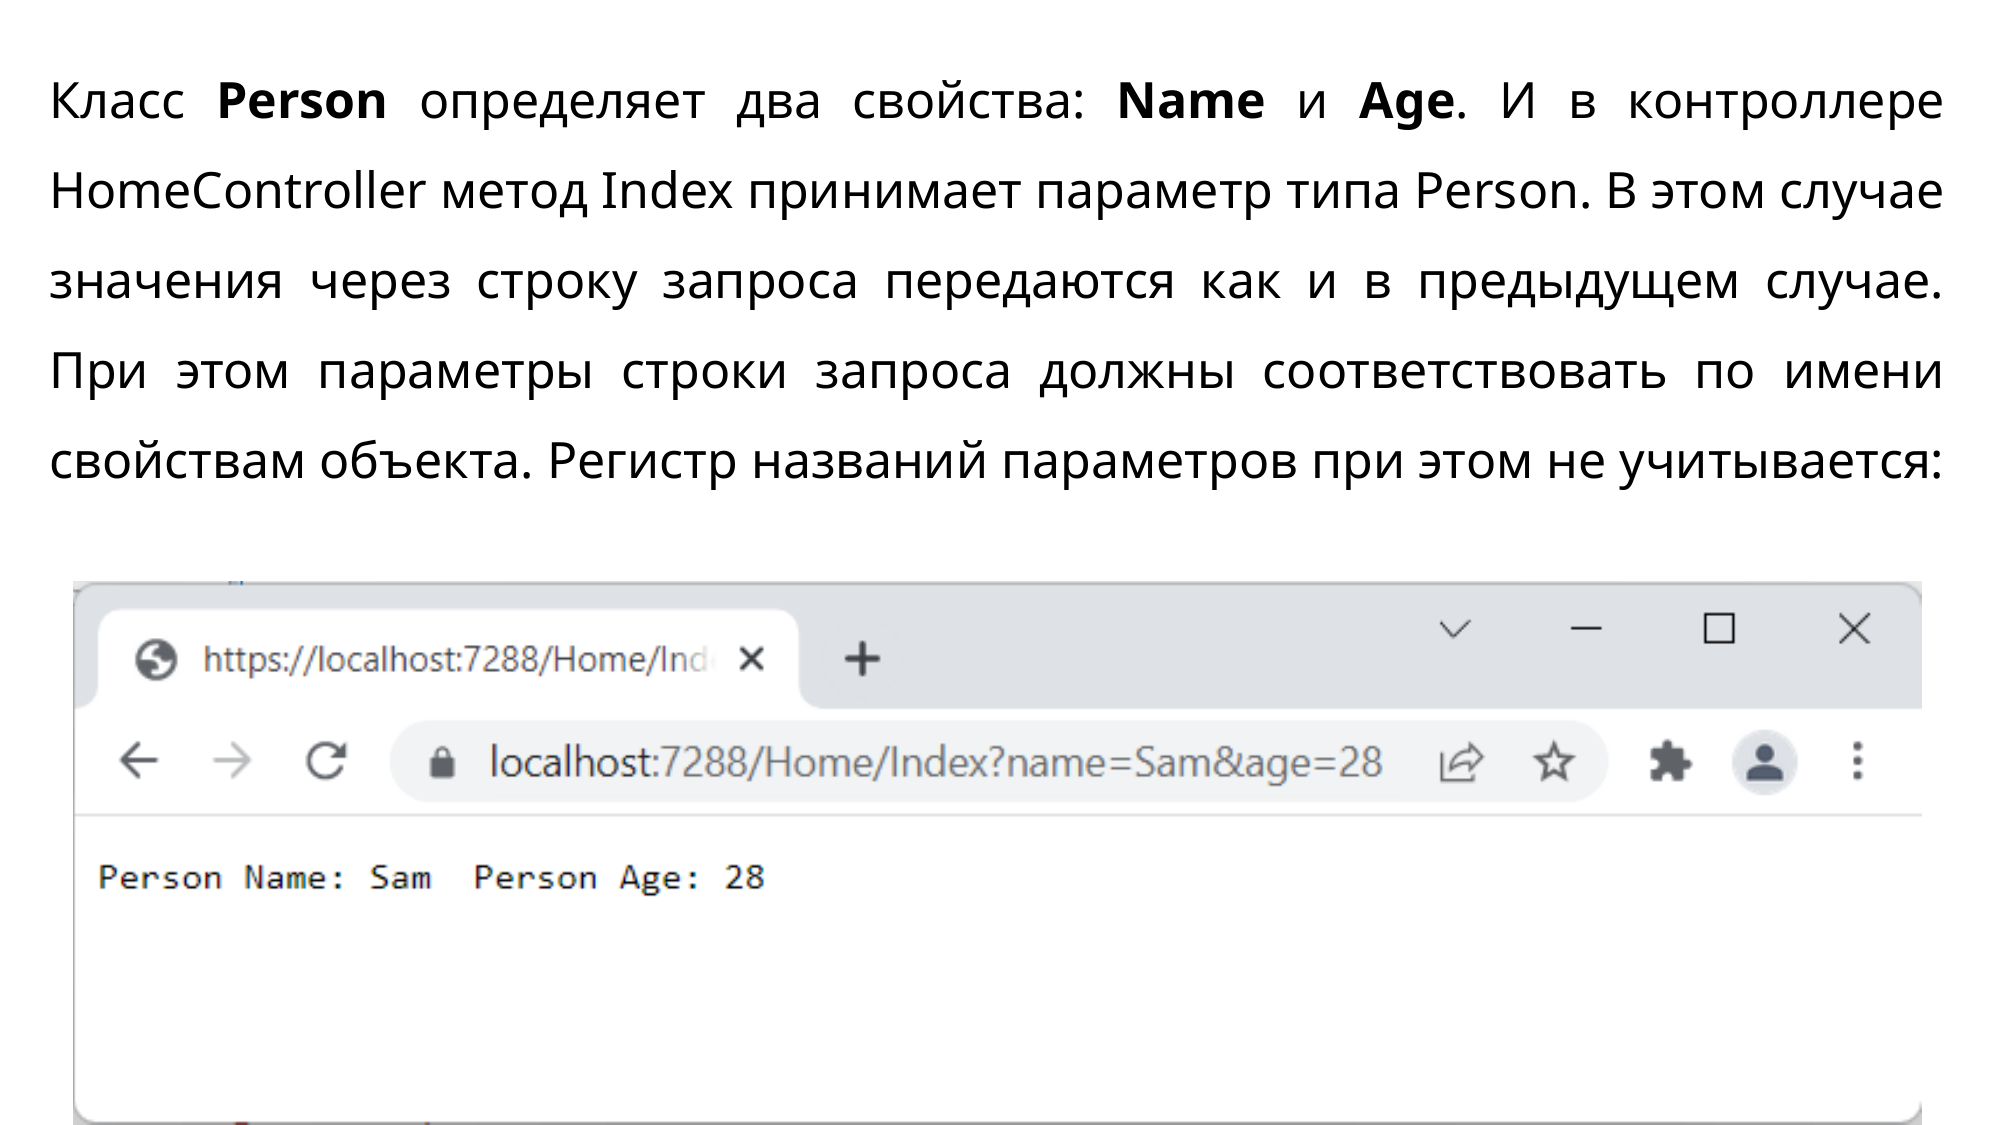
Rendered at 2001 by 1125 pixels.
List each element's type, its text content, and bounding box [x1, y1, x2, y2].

text_box Класс Person определяет два свойства: Name и Age. И в контроллере HomeController метод Index принимает параметр типа Person. В этом случае значения через строку запроса передаются как и в предыдущем случае. При этом параметры строки запроса должны соответствовать по имени свойствам объекта. Регистр названий параметров при этом не учитывается: [34, 31, 1961, 496]
picture [73, 581, 1922, 1125]
